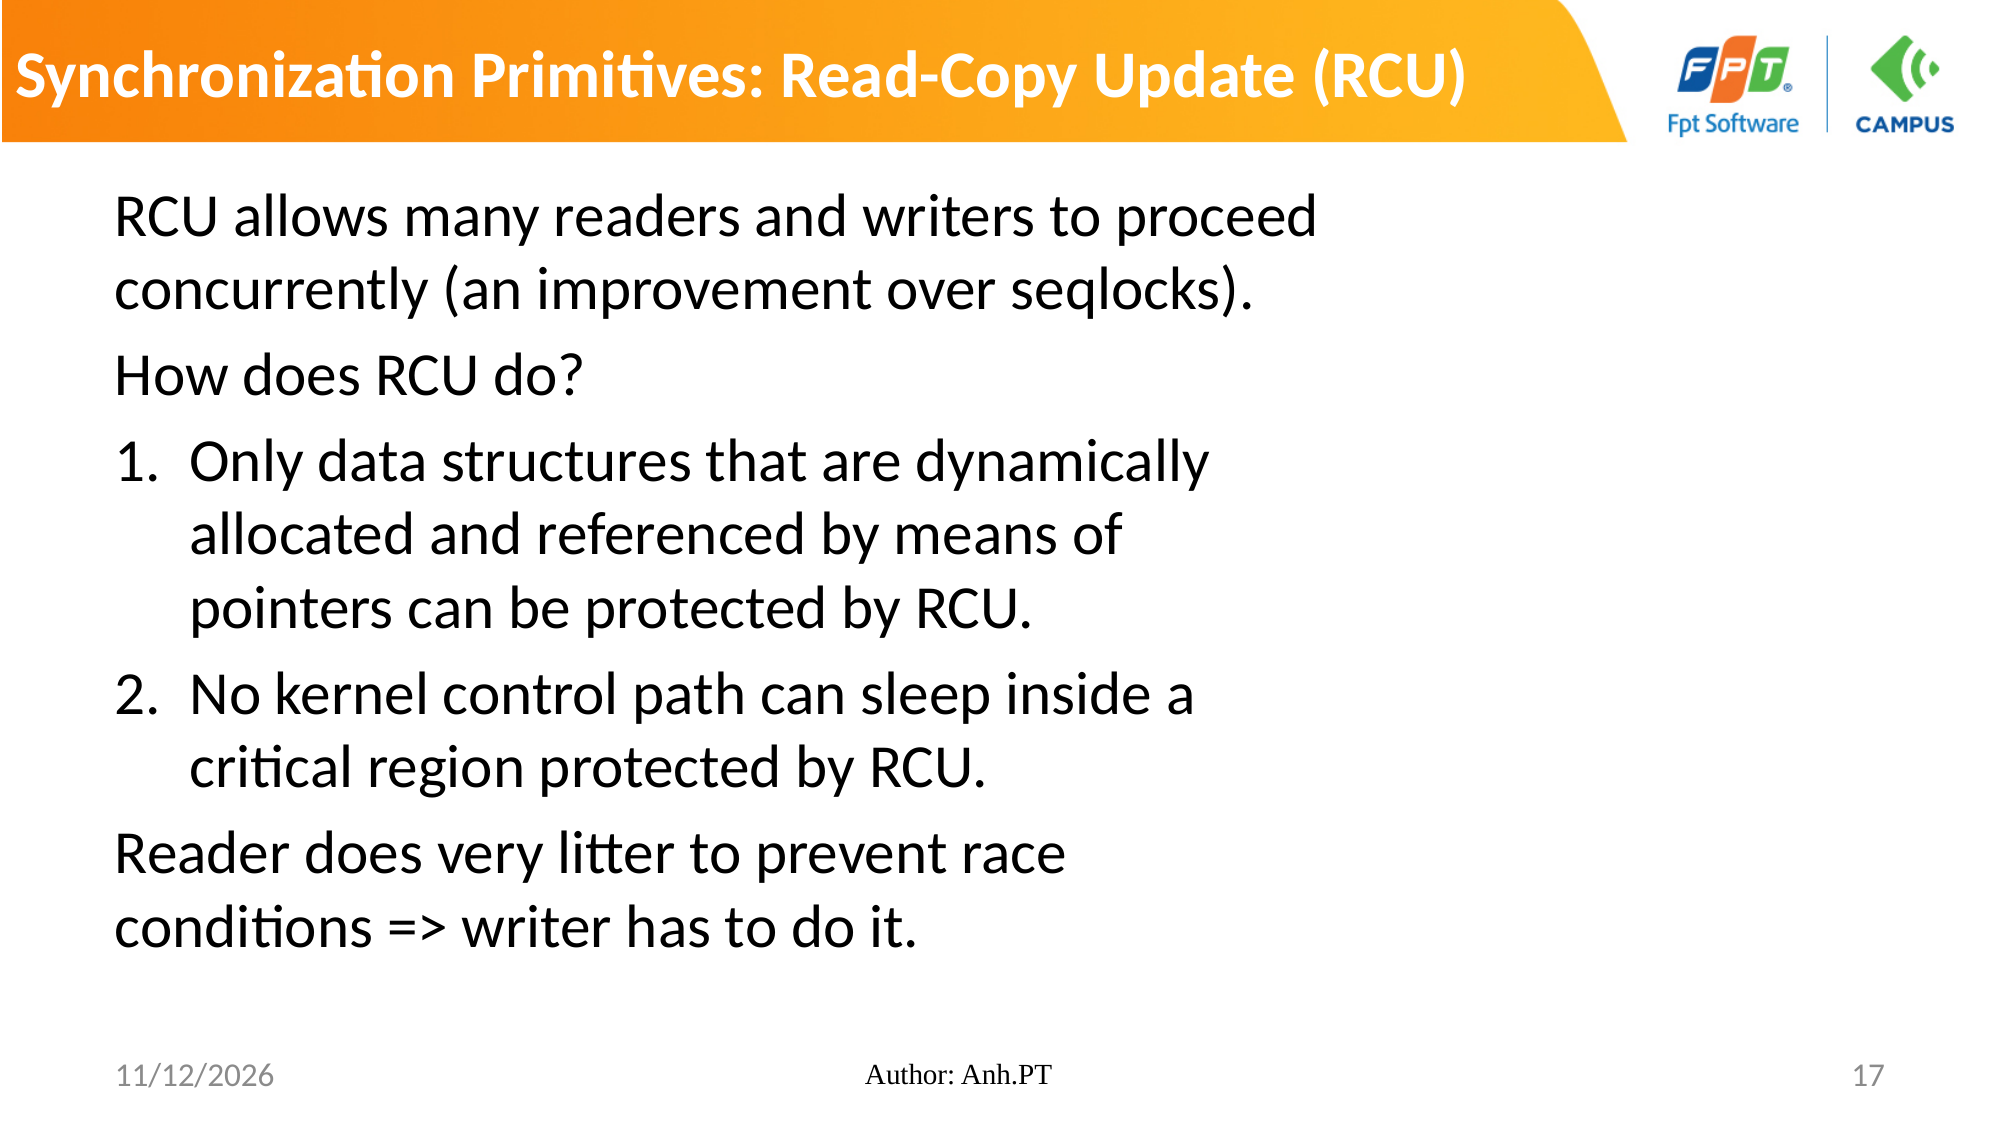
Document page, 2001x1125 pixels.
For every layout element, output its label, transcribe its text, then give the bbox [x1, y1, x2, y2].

slide_number 17 [1433, 1042, 1900, 1103]
title Synchronization Primitives: Read-Copy Update (RCU) [0, 0, 1567, 141]
picture [2, 0, 1998, 1125]
list RCU allows many readers and writers to proceed concurrently (an improvement over seqlocks). How does RCU do? Only data structures that are dynamically allocated and referenced by means of pointers can be protected by RCU. No kernel control path can sleep inside a critical region protected by RCU. Reader does very litter to prevent race conditions => writer has to do it. [99, 167, 1348, 1043]
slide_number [99, 1042, 360, 1103]
footer Author: Anh.PT [526, 1042, 1391, 1103]
